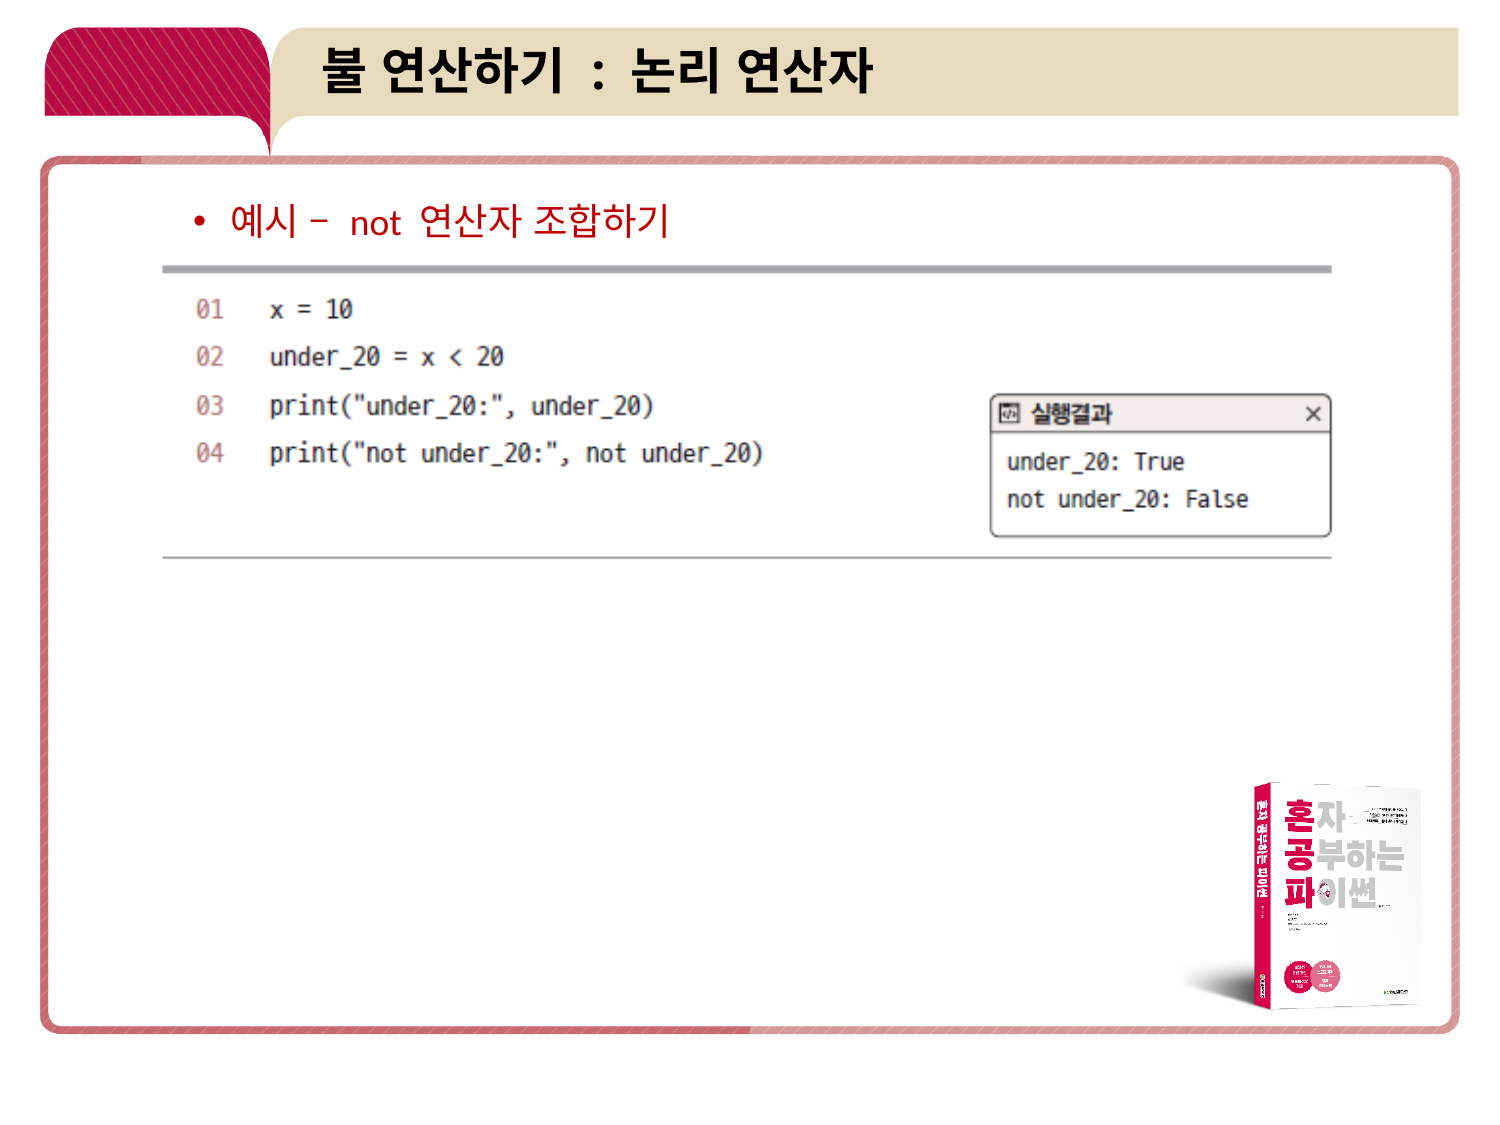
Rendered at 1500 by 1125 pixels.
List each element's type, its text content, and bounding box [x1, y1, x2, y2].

title 불 연산하기 : 논리 연산자 [306, 42, 1385, 105]
list 예시 – not 연산자 조합하기 [103, 195, 1397, 1014]
picture [0, 0, 1500, 1043]
